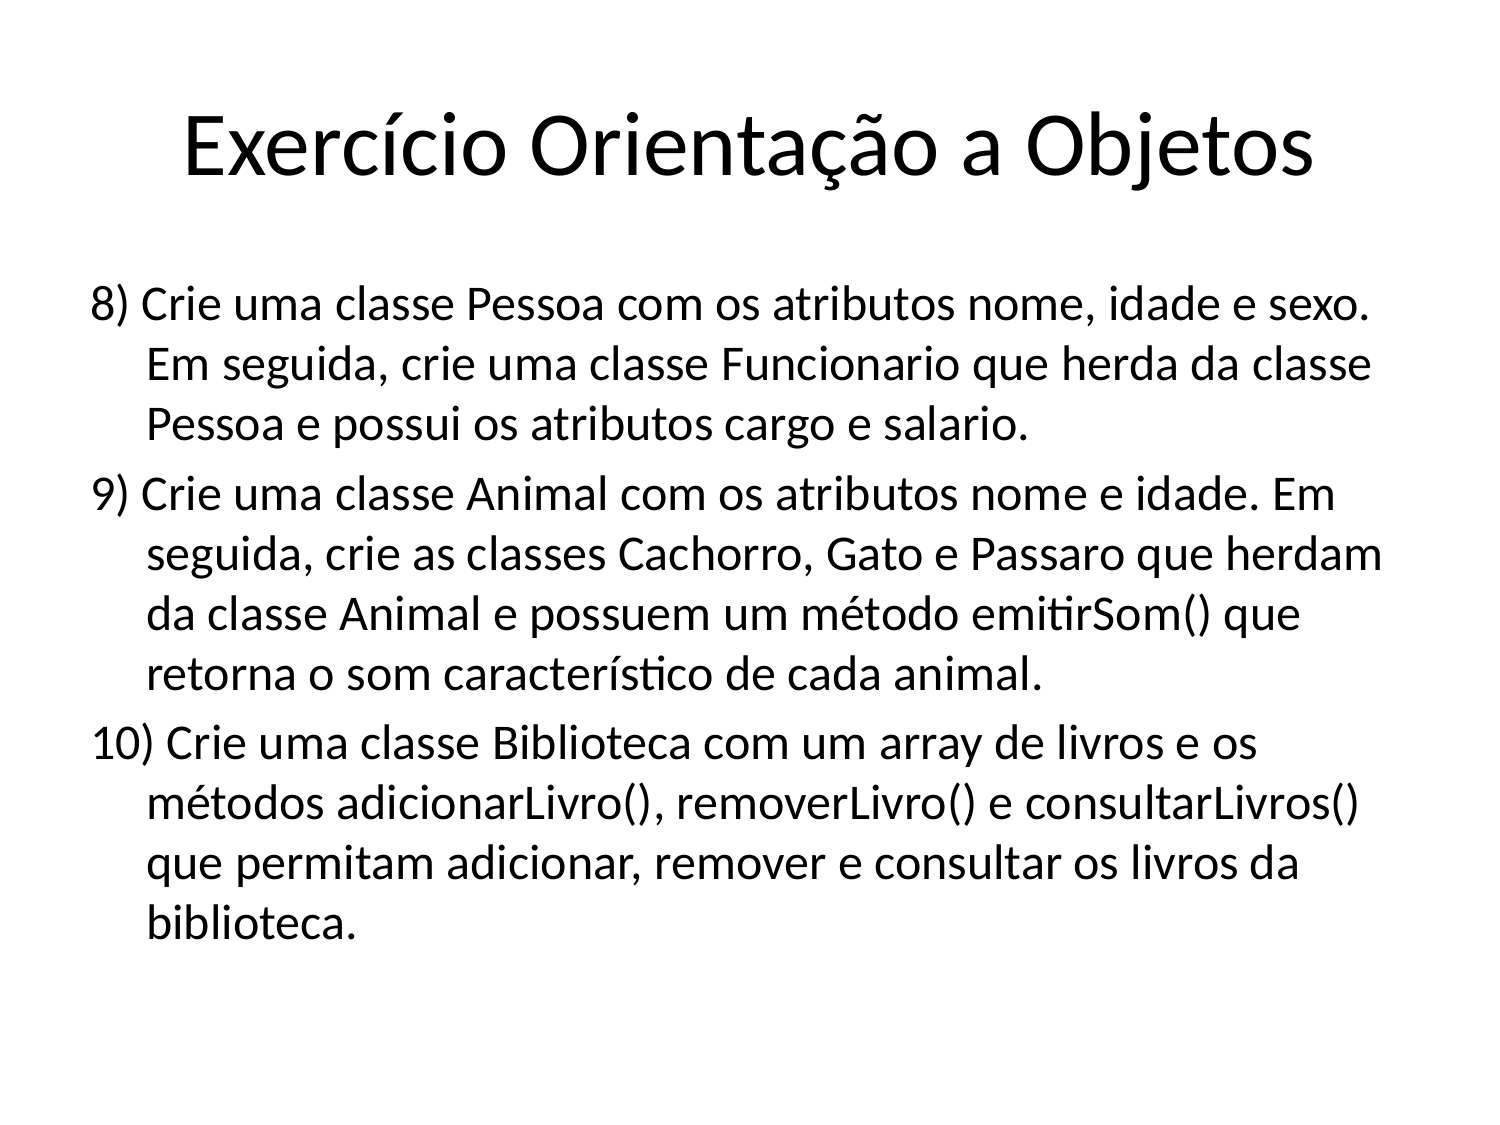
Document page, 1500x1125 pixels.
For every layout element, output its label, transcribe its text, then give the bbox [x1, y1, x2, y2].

list 8) Crie uma classe Pessoa com os atributos nome, idade e sexo. Em seguida, crie uma classe Funcionario que herda da classe Pessoa e possui os atributos cargo e salario. 9) Crie uma classe Animal com os atributos nome e idade. Em seguida, crie as classes Cachorro, Gato e Passaro que herdam da classe Animal e possuem um método emitirSom() que retorna o som característico de cada animal. 10) Crie uma classe Biblioteca com um array de livros e os métodos adicionarLivro(), removerLivro() e consultarLivros() que permitam adicionar, remover e consultar os livros da biblioteca. [75, 262, 1425, 1005]
title Exercício Orientação a Objetos [75, 45, 1425, 233]
